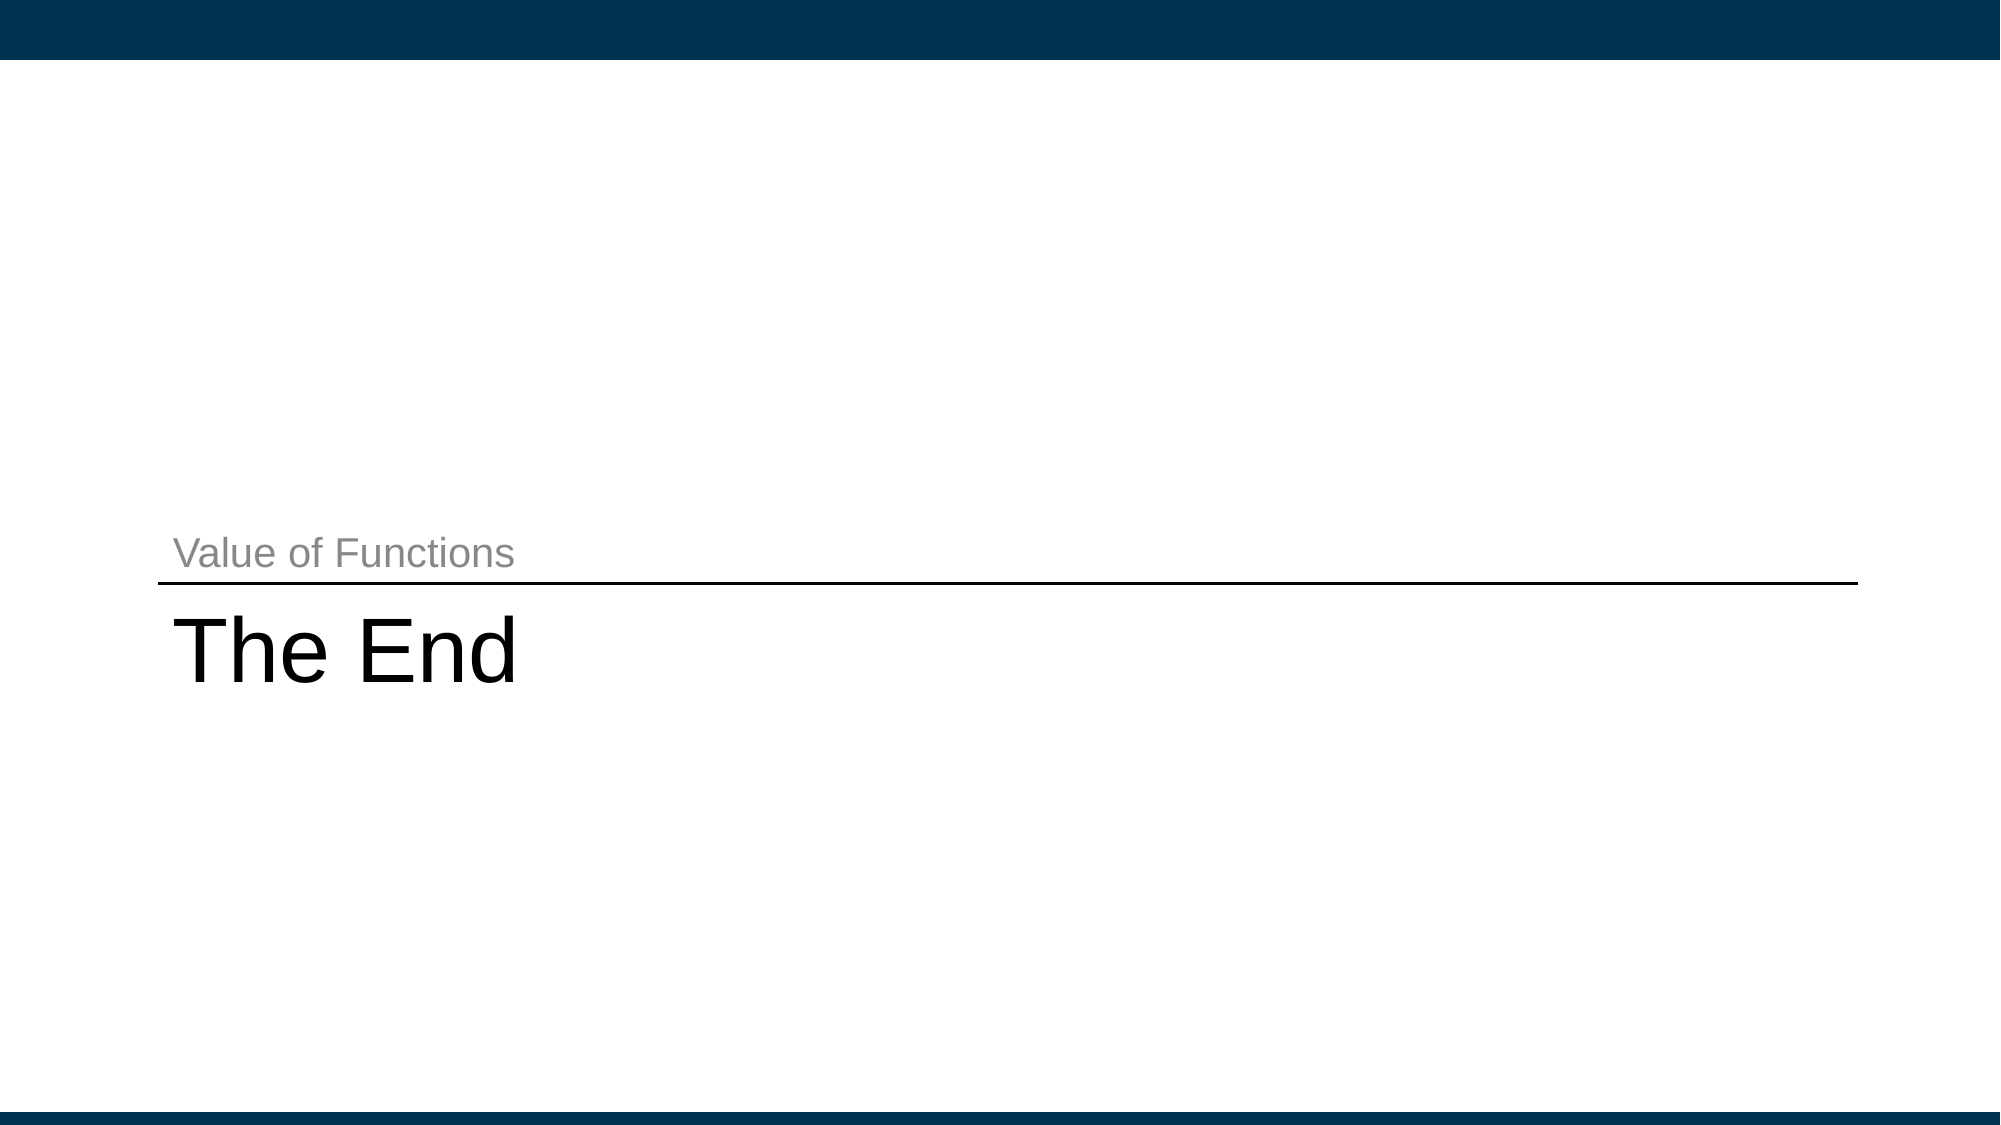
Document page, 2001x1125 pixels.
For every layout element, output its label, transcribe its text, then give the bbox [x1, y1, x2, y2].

list Value of Functions [157, 337, 1858, 584]
